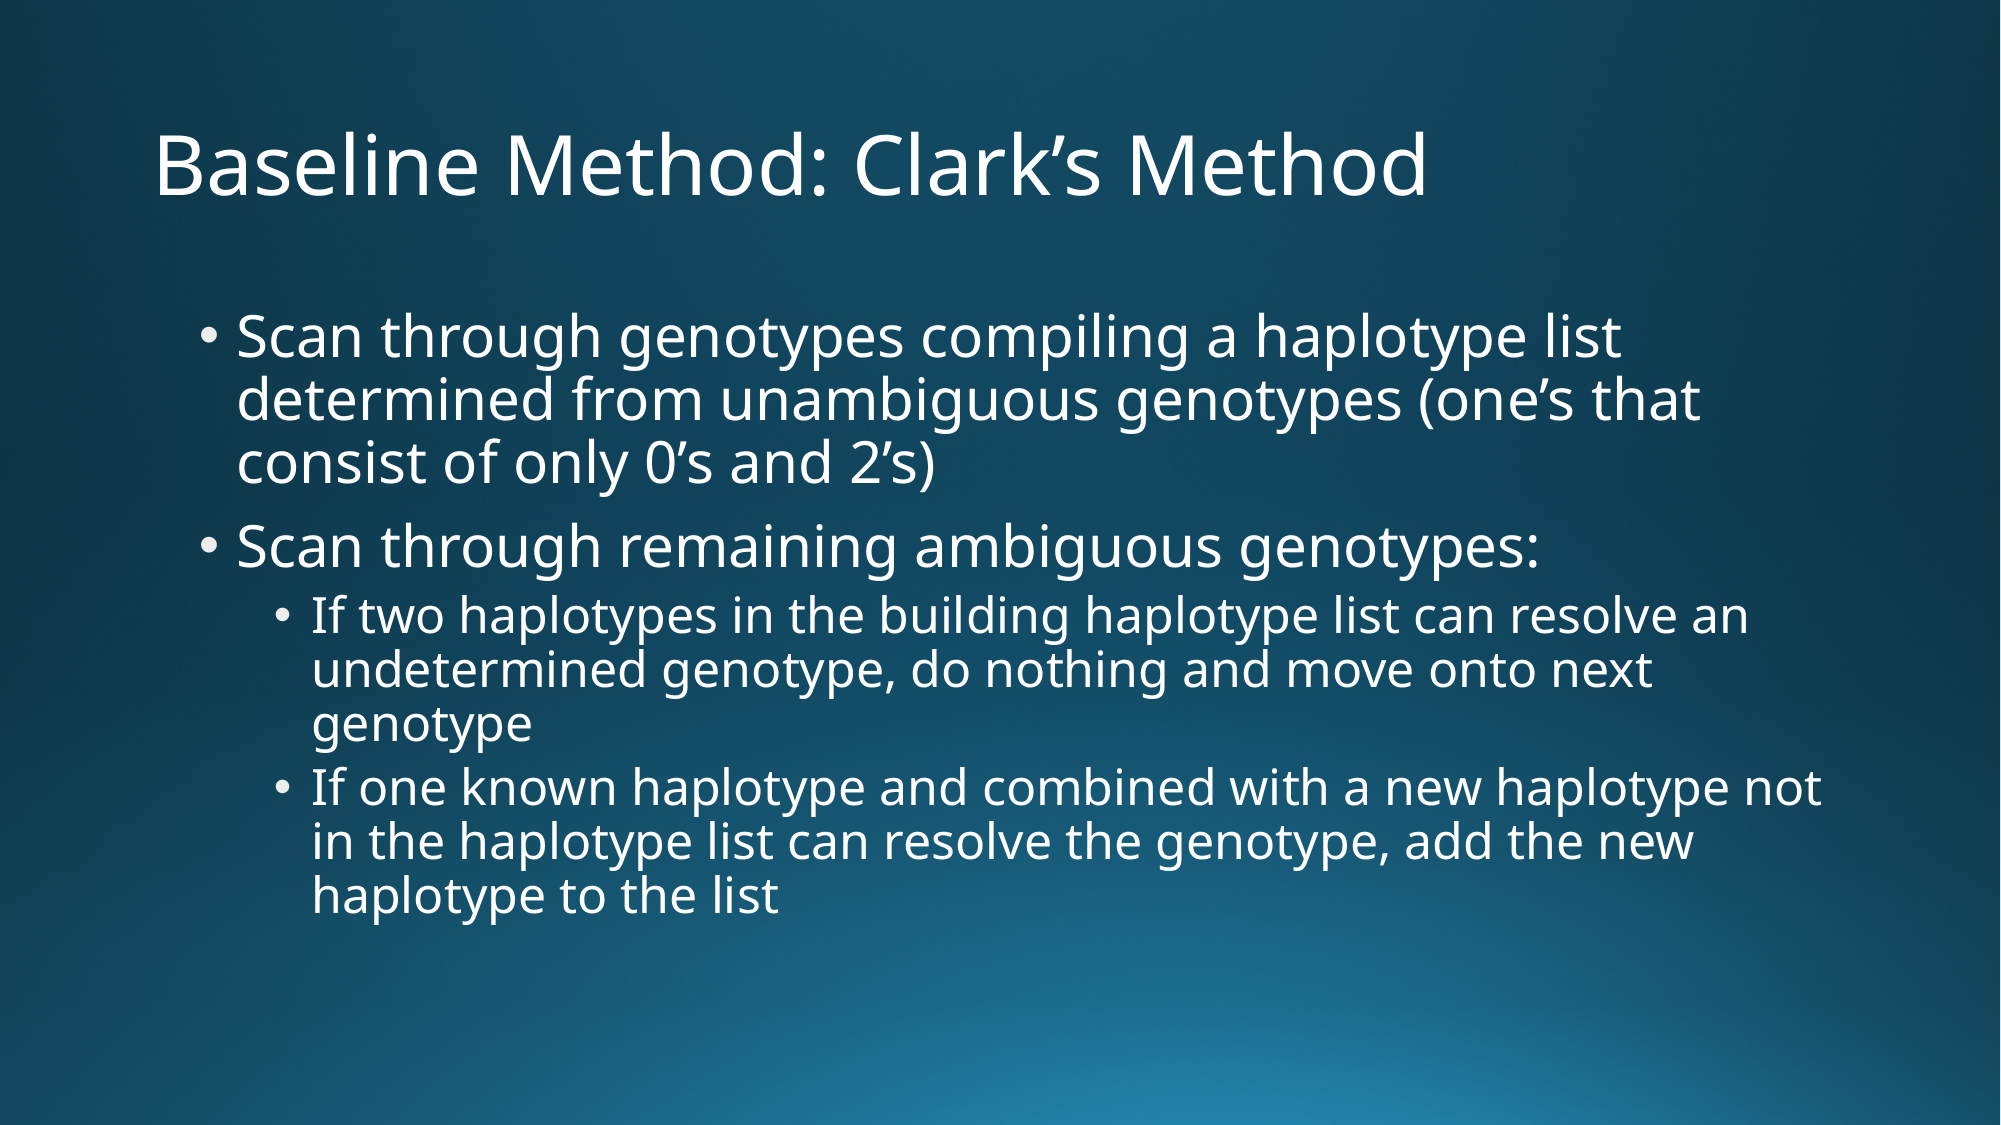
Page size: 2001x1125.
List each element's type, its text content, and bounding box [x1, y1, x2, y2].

title Baseline Method: Clark’s Method [137, 59, 1863, 278]
list Scan through genotypes compiling a haplotype list determined from unambiguous genotypes (one’s that consist of only 0’s and 2’s) Scan through remaining ambiguous genotypes: If two haplotypes in the building haplotype list can resolve an undetermined genotype, do nothing and move onto next genotype If one known haplotype and combined with a new haplotype not in the haplotype list can resolve the genotype, add the new haplotype to the list [183, 299, 1863, 1014]
picture [0, 0, 2001, 1125]
